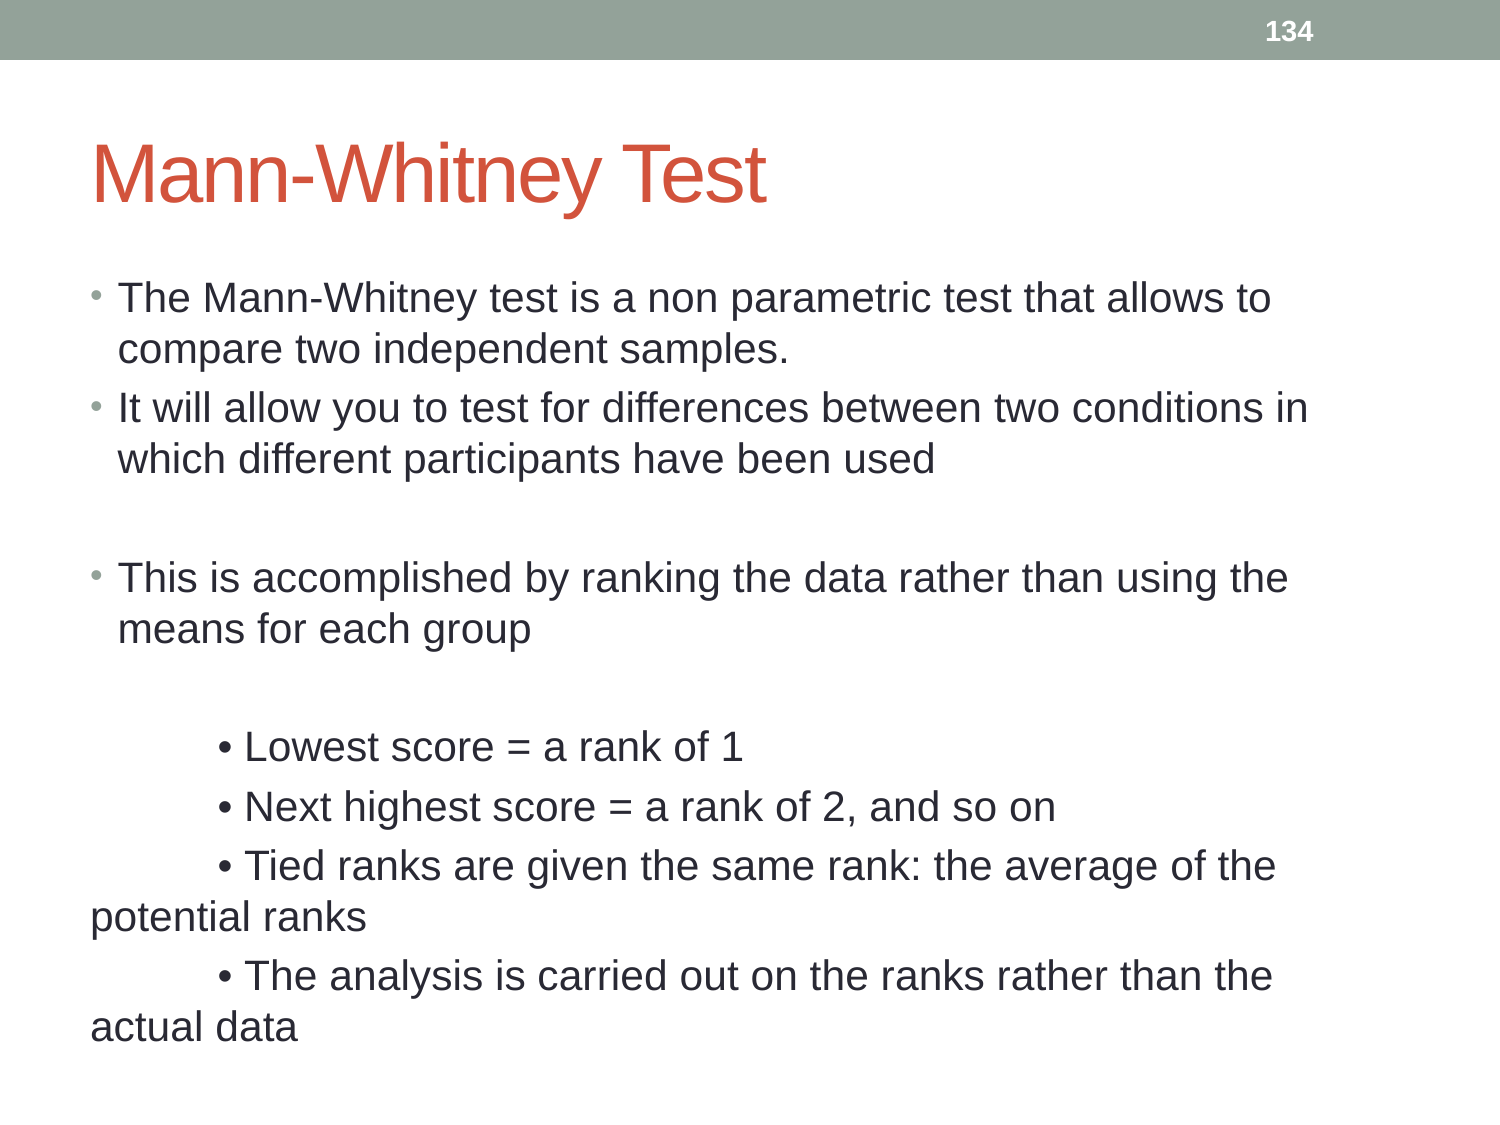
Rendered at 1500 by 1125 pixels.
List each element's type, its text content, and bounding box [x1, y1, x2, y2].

list The Mann-Whitney test is a non parametric test that allows to compare two independent samples. It will allow you to test for differences between two conditions in which different participants have been used This is accomplished by ranking the data rather than using the means for each group • Lowest score = a rank of 1 • Next highest score = a rank of 2, and so on • Tied ranks are given the same rank: the average of the potential ranks • The analysis is carried out on the ranks rather than the actual data [75, 262, 1425, 1063]
title Mann-Whitney Test [75, 87, 1425, 250]
slide_number 134 [1250, 3, 1425, 57]
